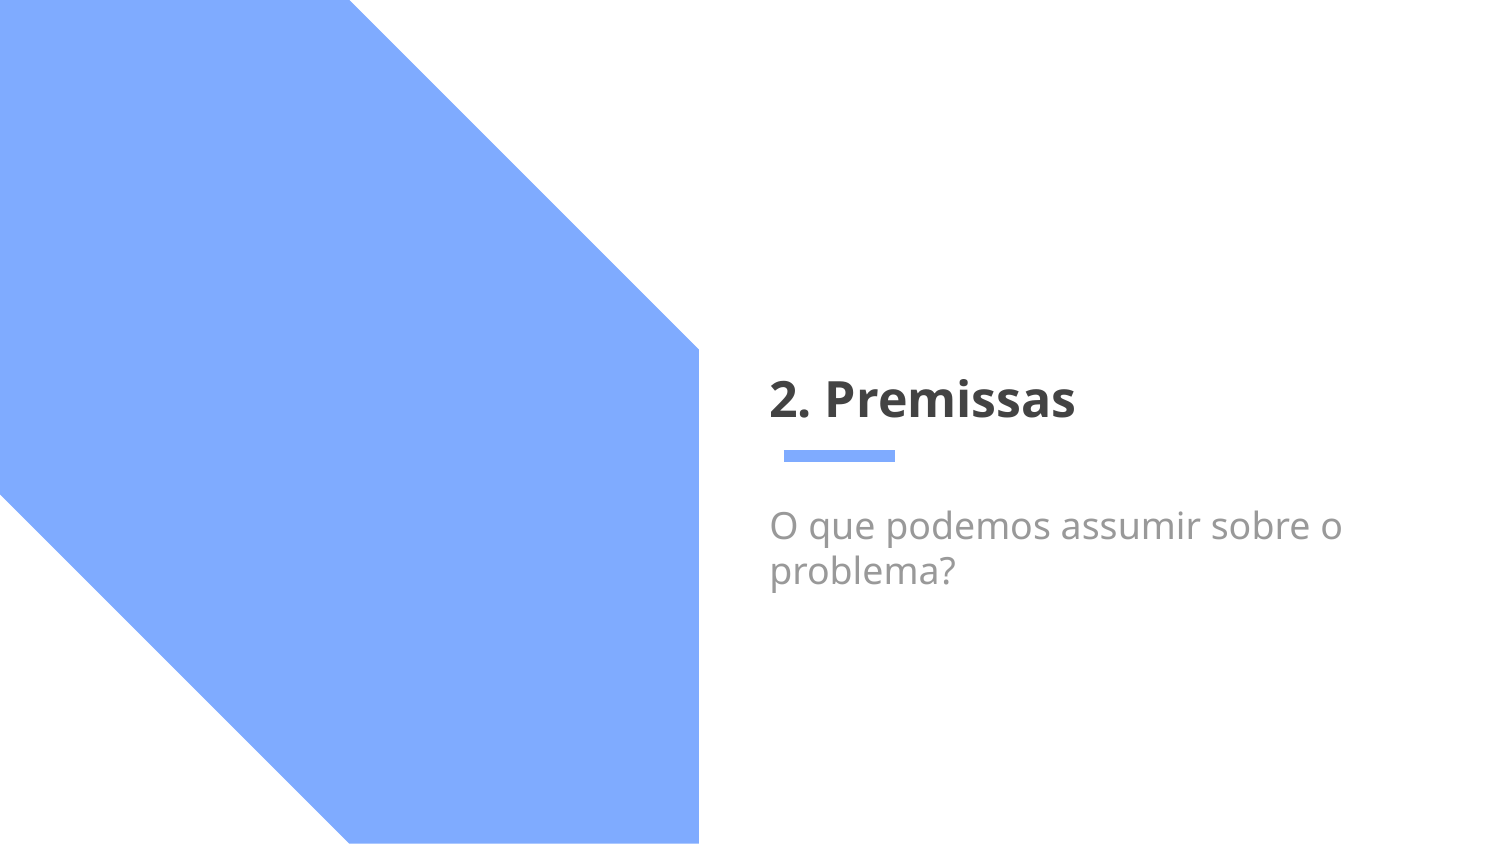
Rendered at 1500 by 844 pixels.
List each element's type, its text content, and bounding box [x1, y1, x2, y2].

subtitle O que podemos assumir sobre o problema? [754, 486, 1374, 748]
title 2. Premissas [754, 244, 1344, 443]
